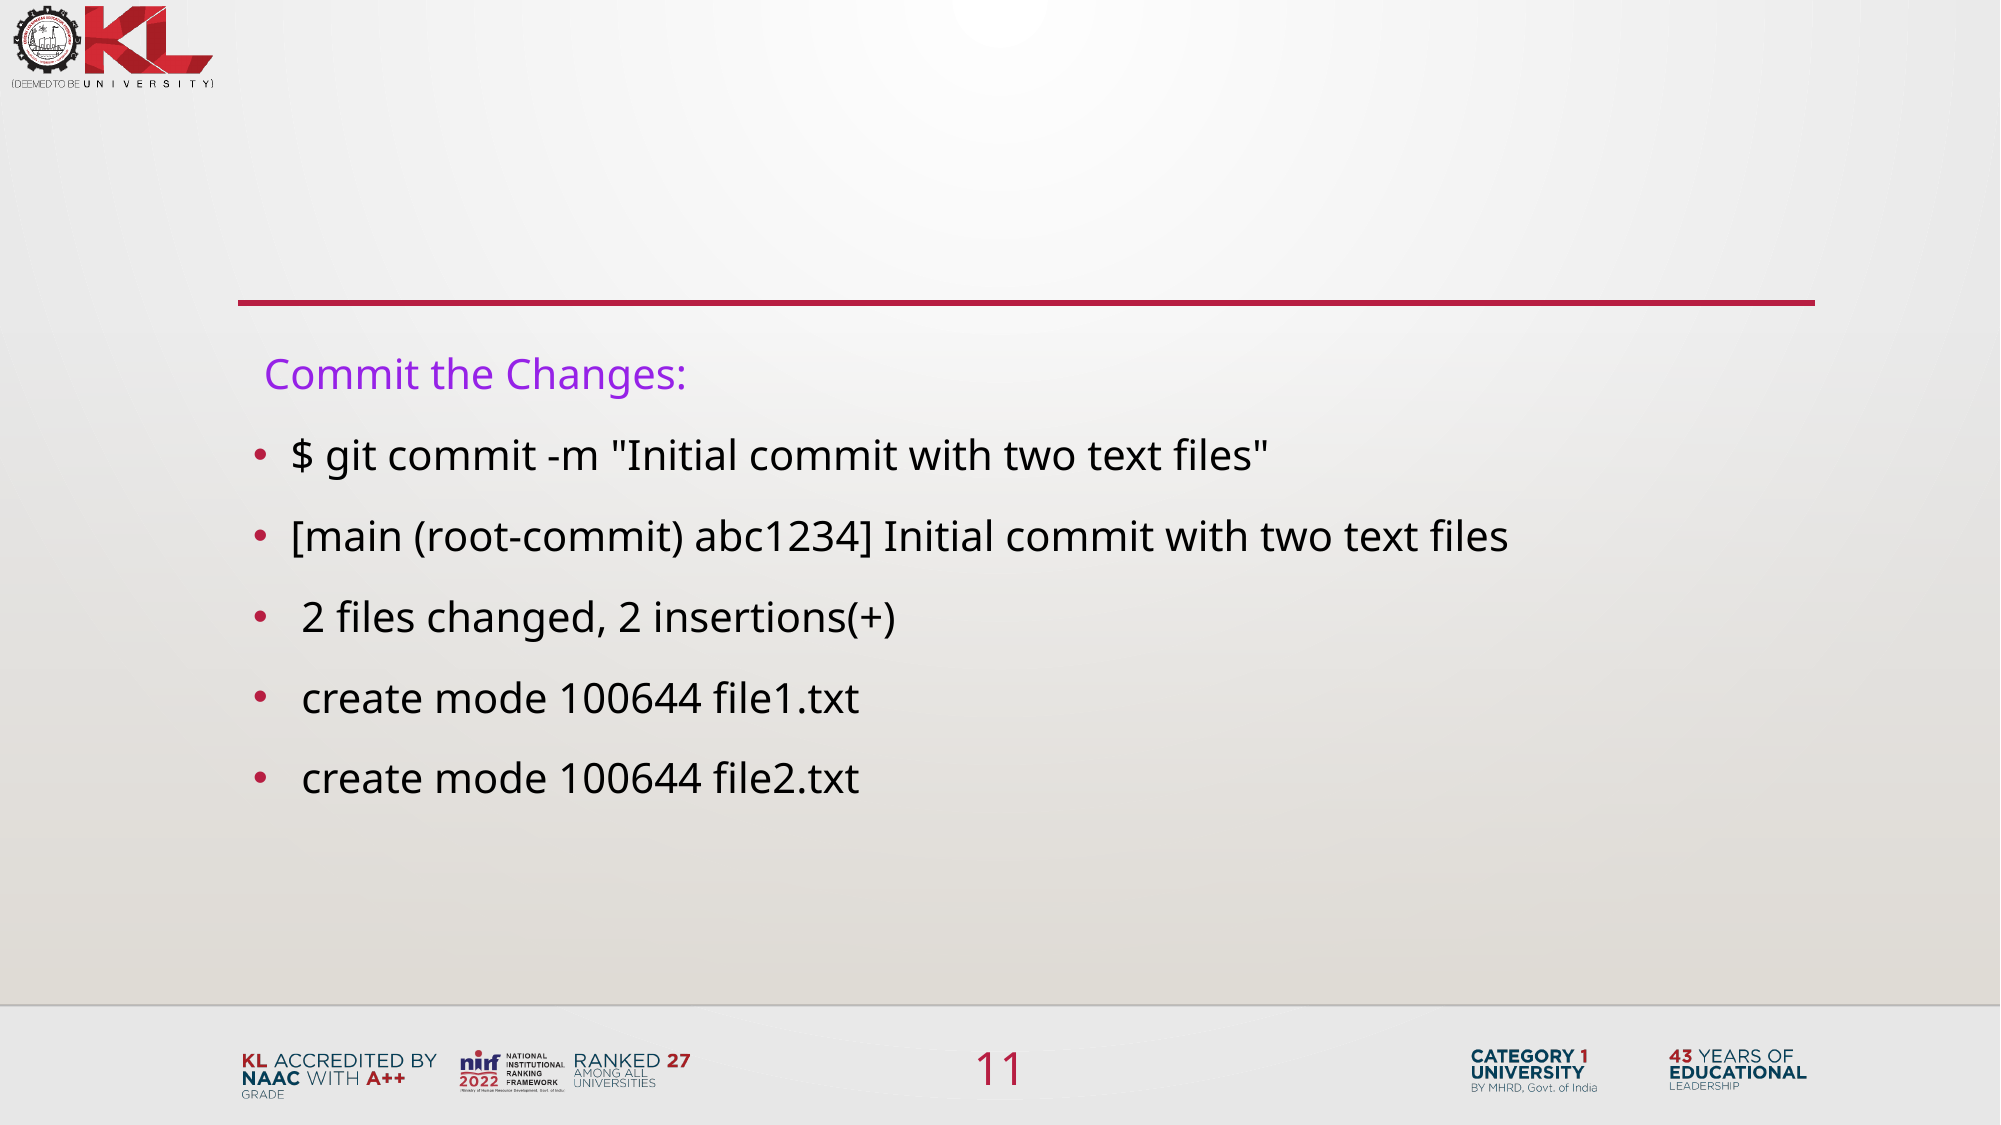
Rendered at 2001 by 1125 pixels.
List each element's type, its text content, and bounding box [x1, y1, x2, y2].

list Commit the Changes: $ git commit -m "Initial commit with two text files" [main (root-commit) abc1234] Initial commit with two text files 2 files changed, 2 insertions(+) create mode 100644 file1.txt create mode 100644 file2.txt [238, 330, 1814, 897]
picture [1447, 1045, 1814, 1101]
picture [238, 1045, 716, 1103]
picture [12, 5, 213, 88]
slide_number 11 [933, 1031, 1067, 1115]
